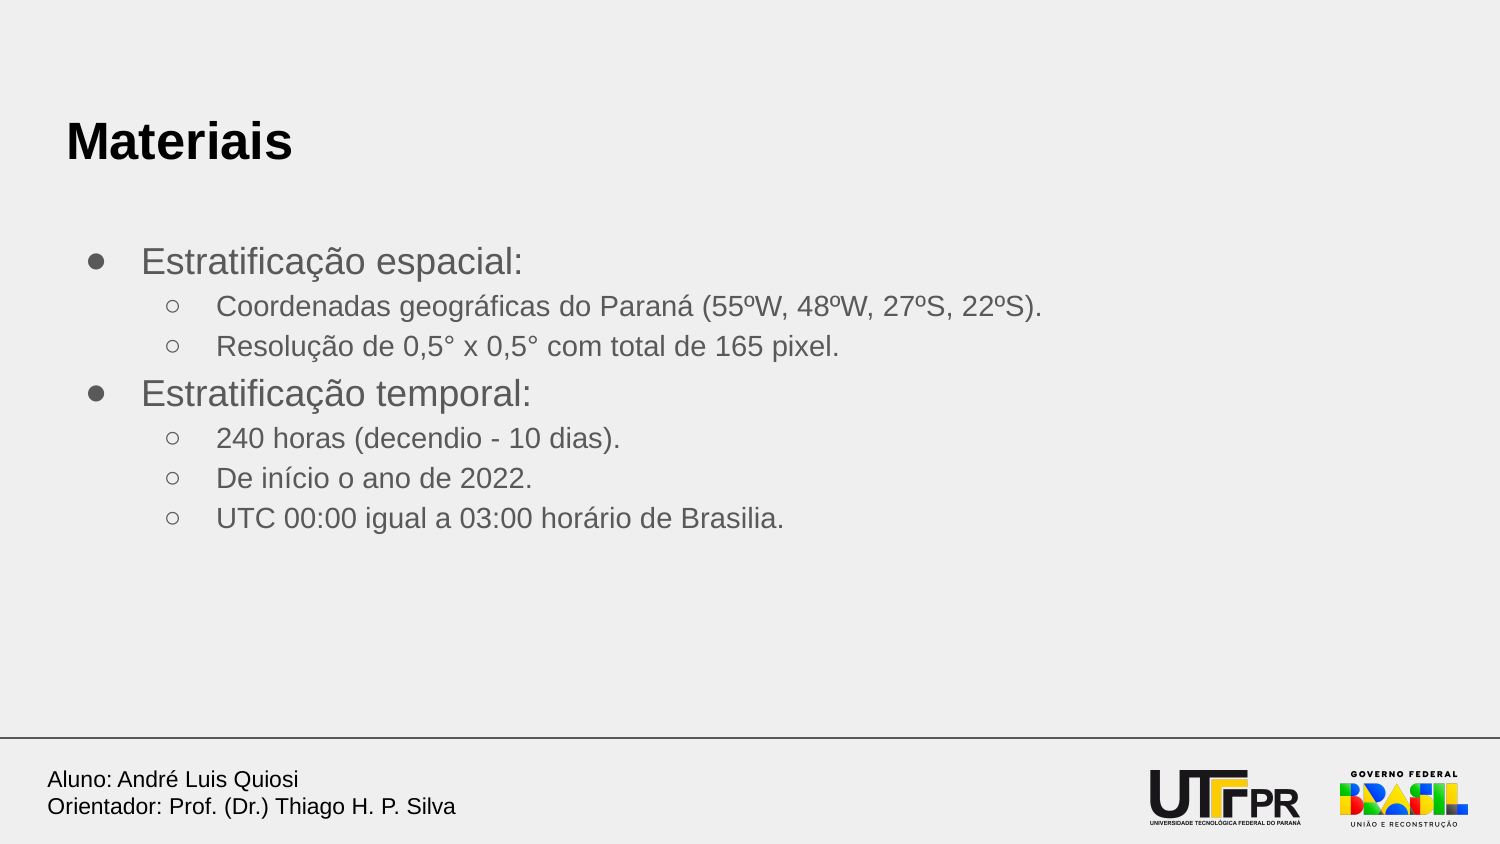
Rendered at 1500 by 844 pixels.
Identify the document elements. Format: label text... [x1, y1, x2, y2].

title Materiais [51, 92, 1449, 187]
picture [1340, 771, 1468, 828]
picture [1149, 767, 1302, 828]
list Estratificação espacial: Coordenadas geográficas do Paraná (55ºW, 48ºW, 27ºS, 22ºS). Resolução de 0,5° x 0,5° com total de 165 pixel. Estratificação temporal: 240 horas (decendio - 10 dias). De início o ano de 2022. UTC 00:00 igual a 03:00 horário de Brasilia. [51, 215, 1449, 721]
